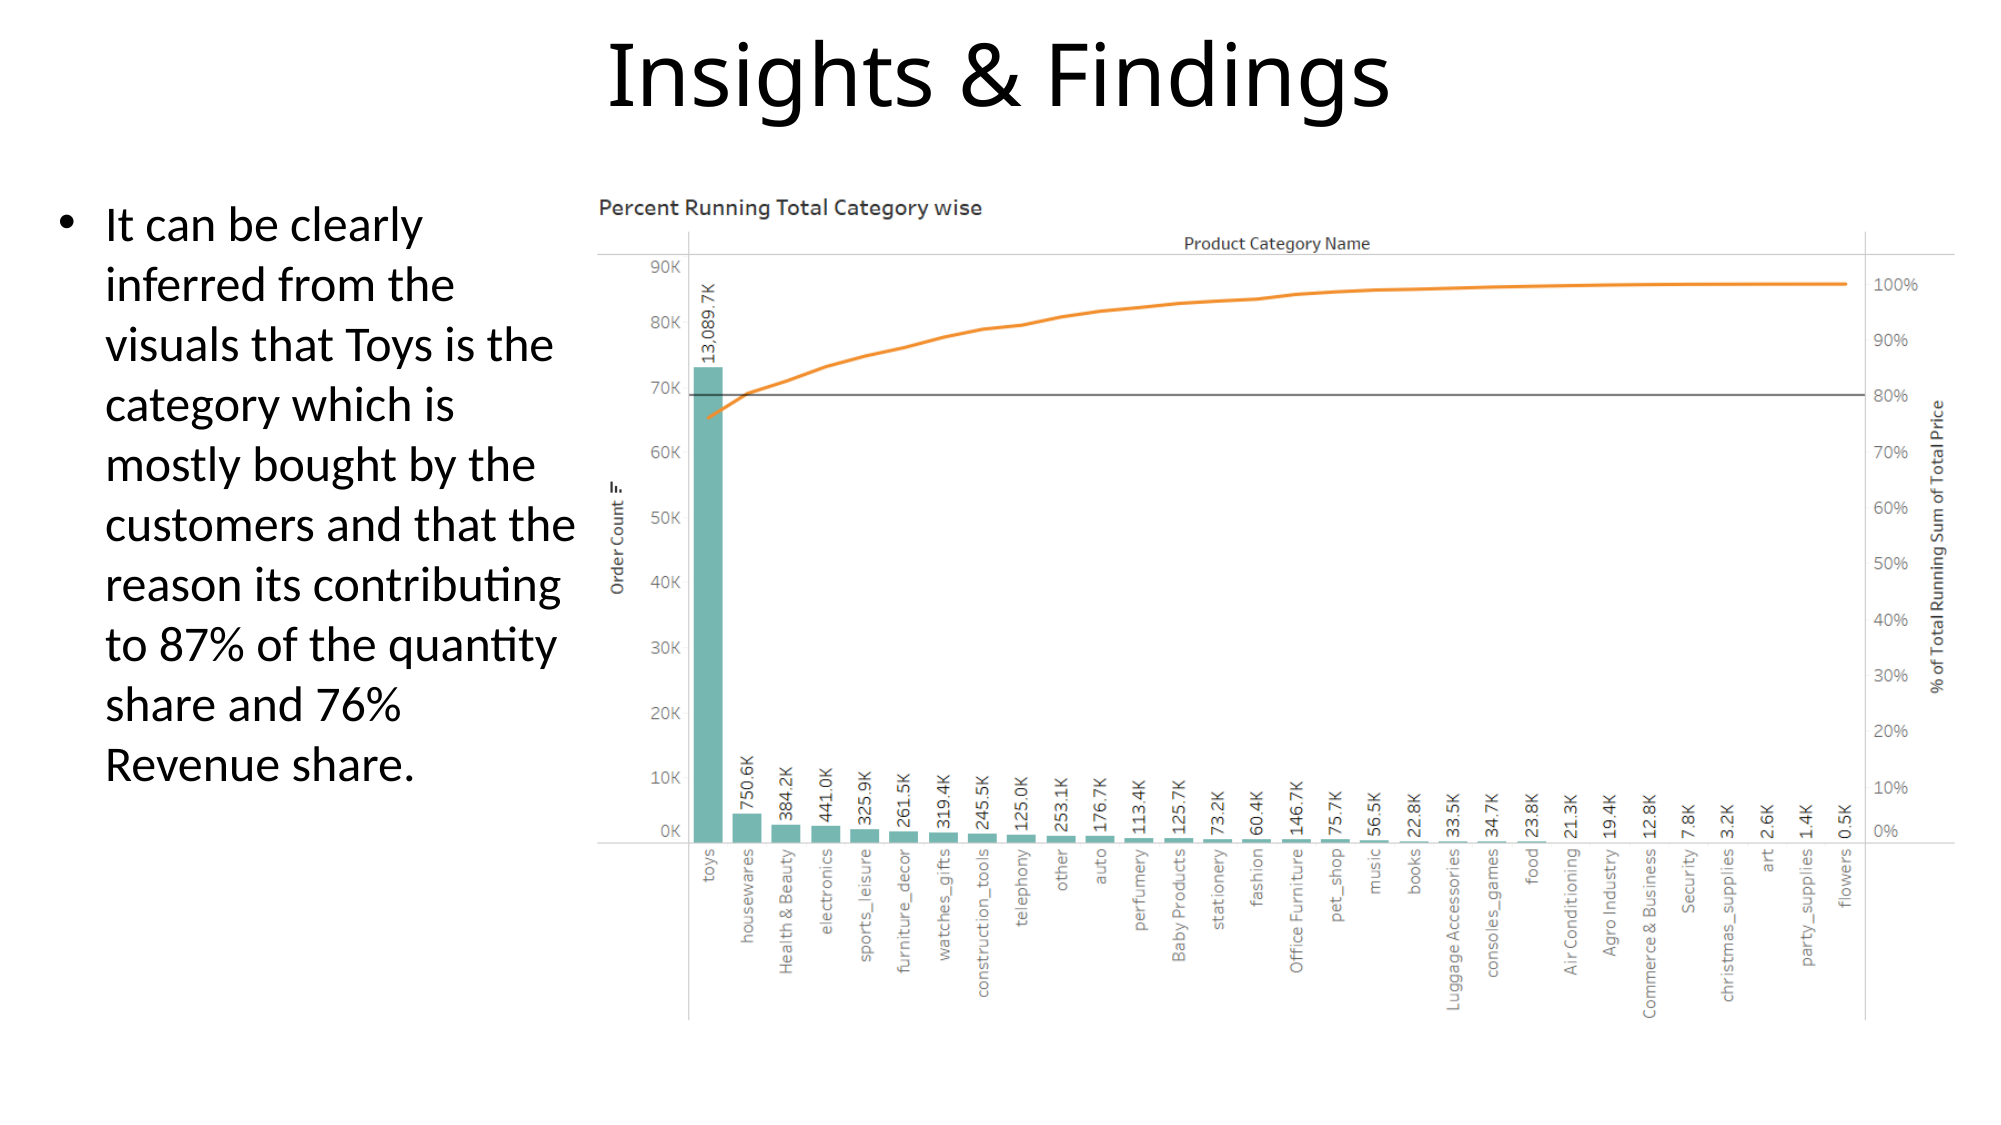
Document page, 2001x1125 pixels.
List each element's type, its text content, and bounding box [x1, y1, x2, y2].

text_box It can be clearly inferred from the visuals that Toys is the category which is mostly bought by the customers and that the reason its contributing to 87% of the quantity share and 76% Revenue share. [43, 184, 595, 799]
picture [595, 184, 1957, 1028]
title Insights & Findings [137, 23, 1863, 133]
